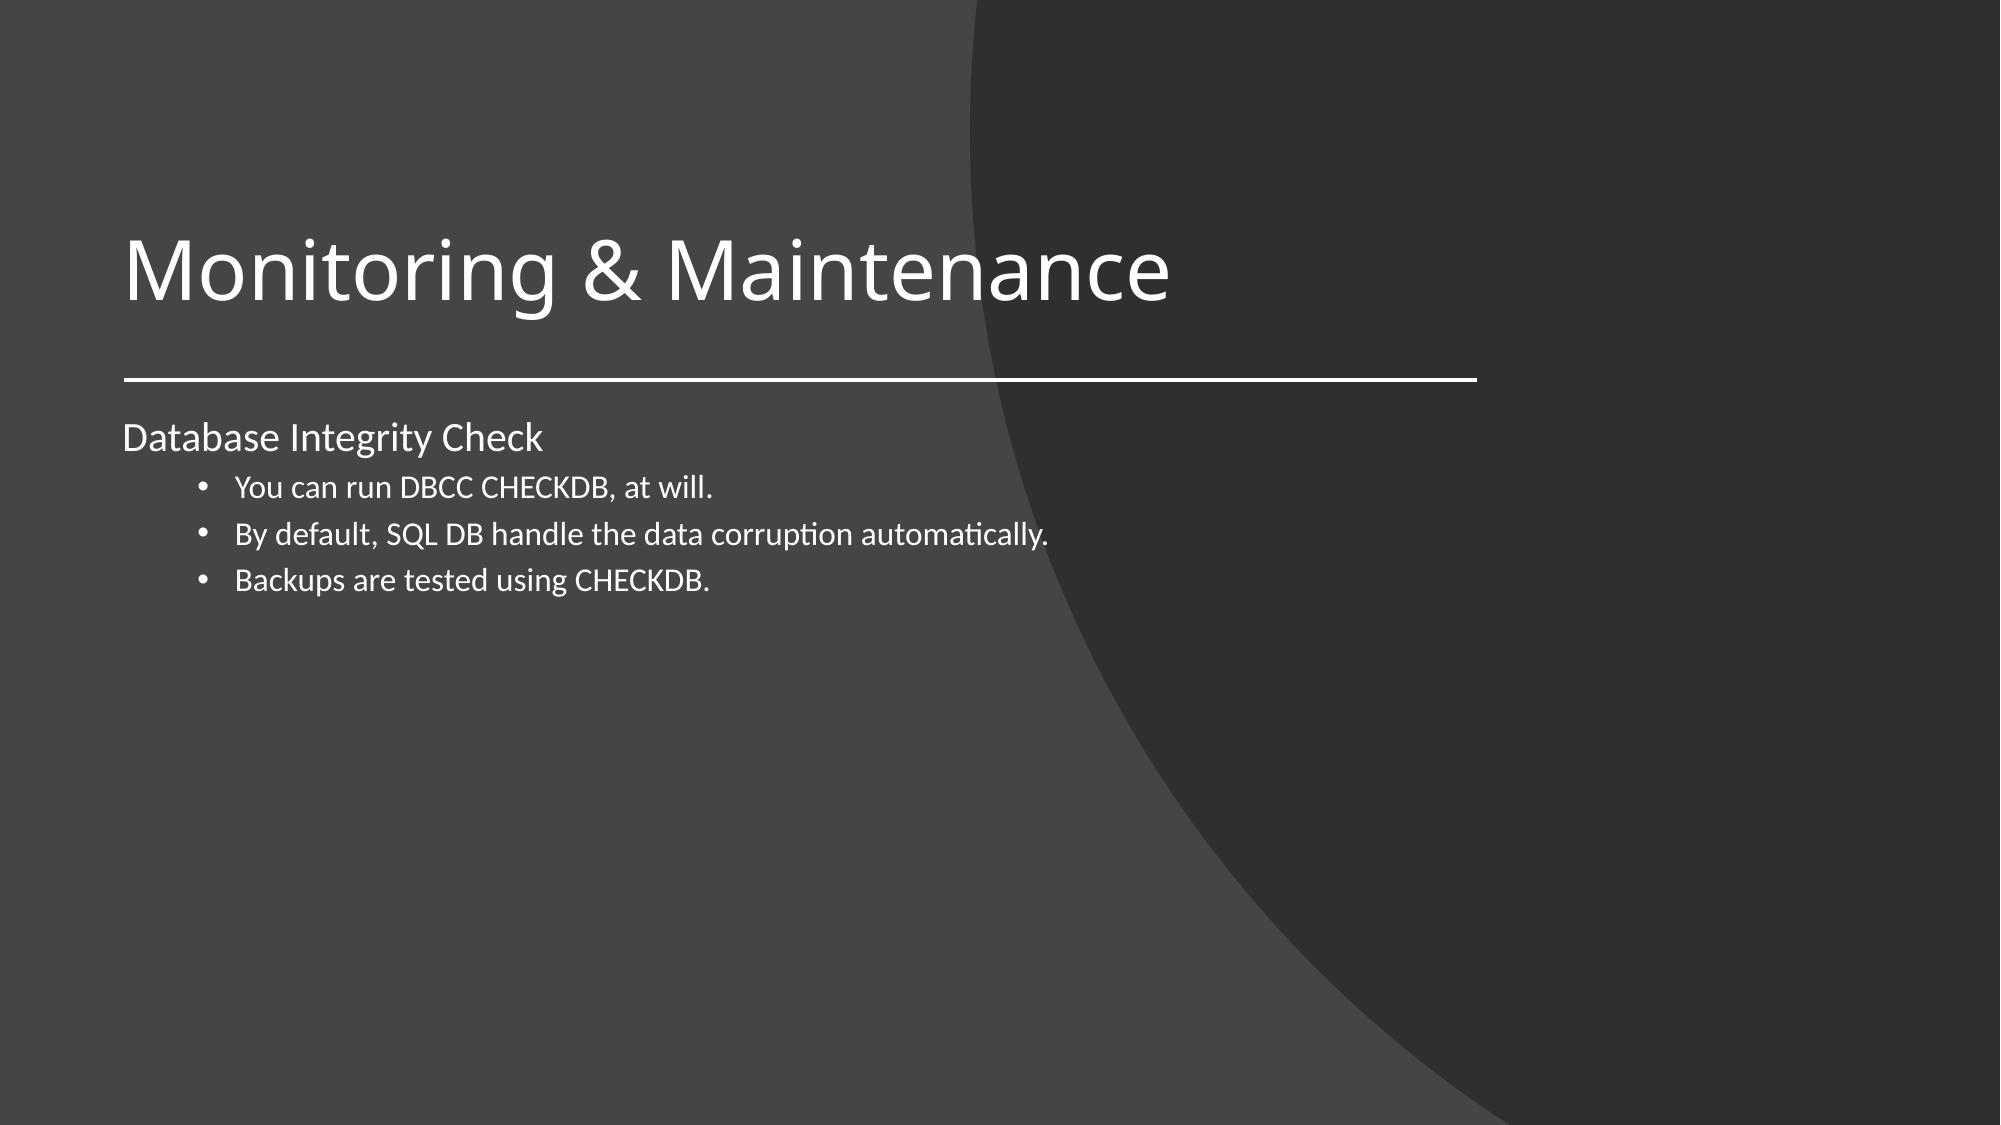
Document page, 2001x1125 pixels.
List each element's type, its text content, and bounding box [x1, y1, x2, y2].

list Database Integrity Check You can run DBCC CHECKDB, at will. By default, SQL DB handle the data corruption automatically. Backups are tested using CHECKDB. [107, 407, 1586, 954]
text_box [971, 0, 2000, 1125]
title Monitoring & Maintenance [107, 59, 1586, 327]
